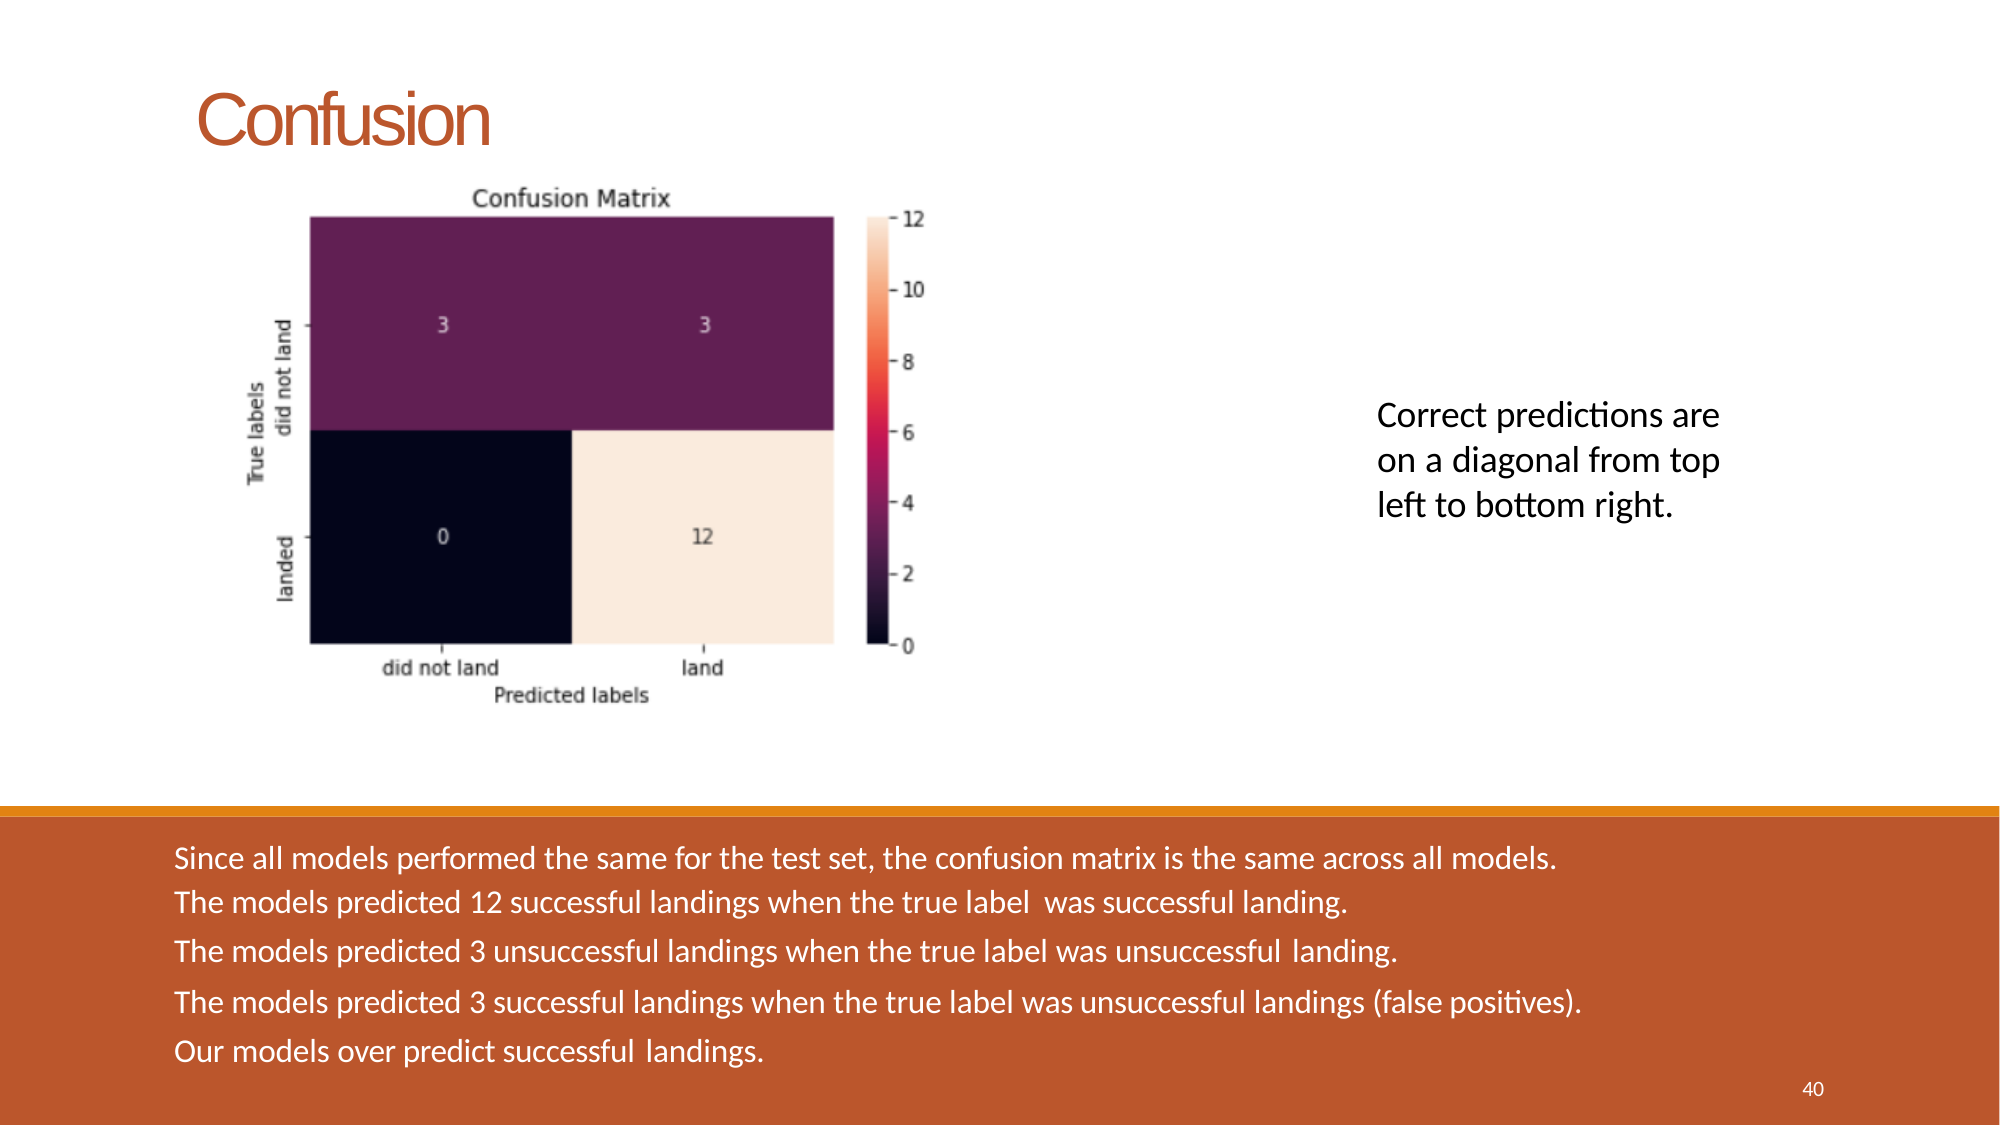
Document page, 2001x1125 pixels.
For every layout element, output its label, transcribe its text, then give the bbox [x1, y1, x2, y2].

picture [171, 174, 1136, 765]
title Confusion Matrix [192, 68, 698, 173]
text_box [0, 805, 2000, 1125]
text_box Correct predictions are on a diagonal from top left to bottom right. [1374, 387, 1730, 525]
